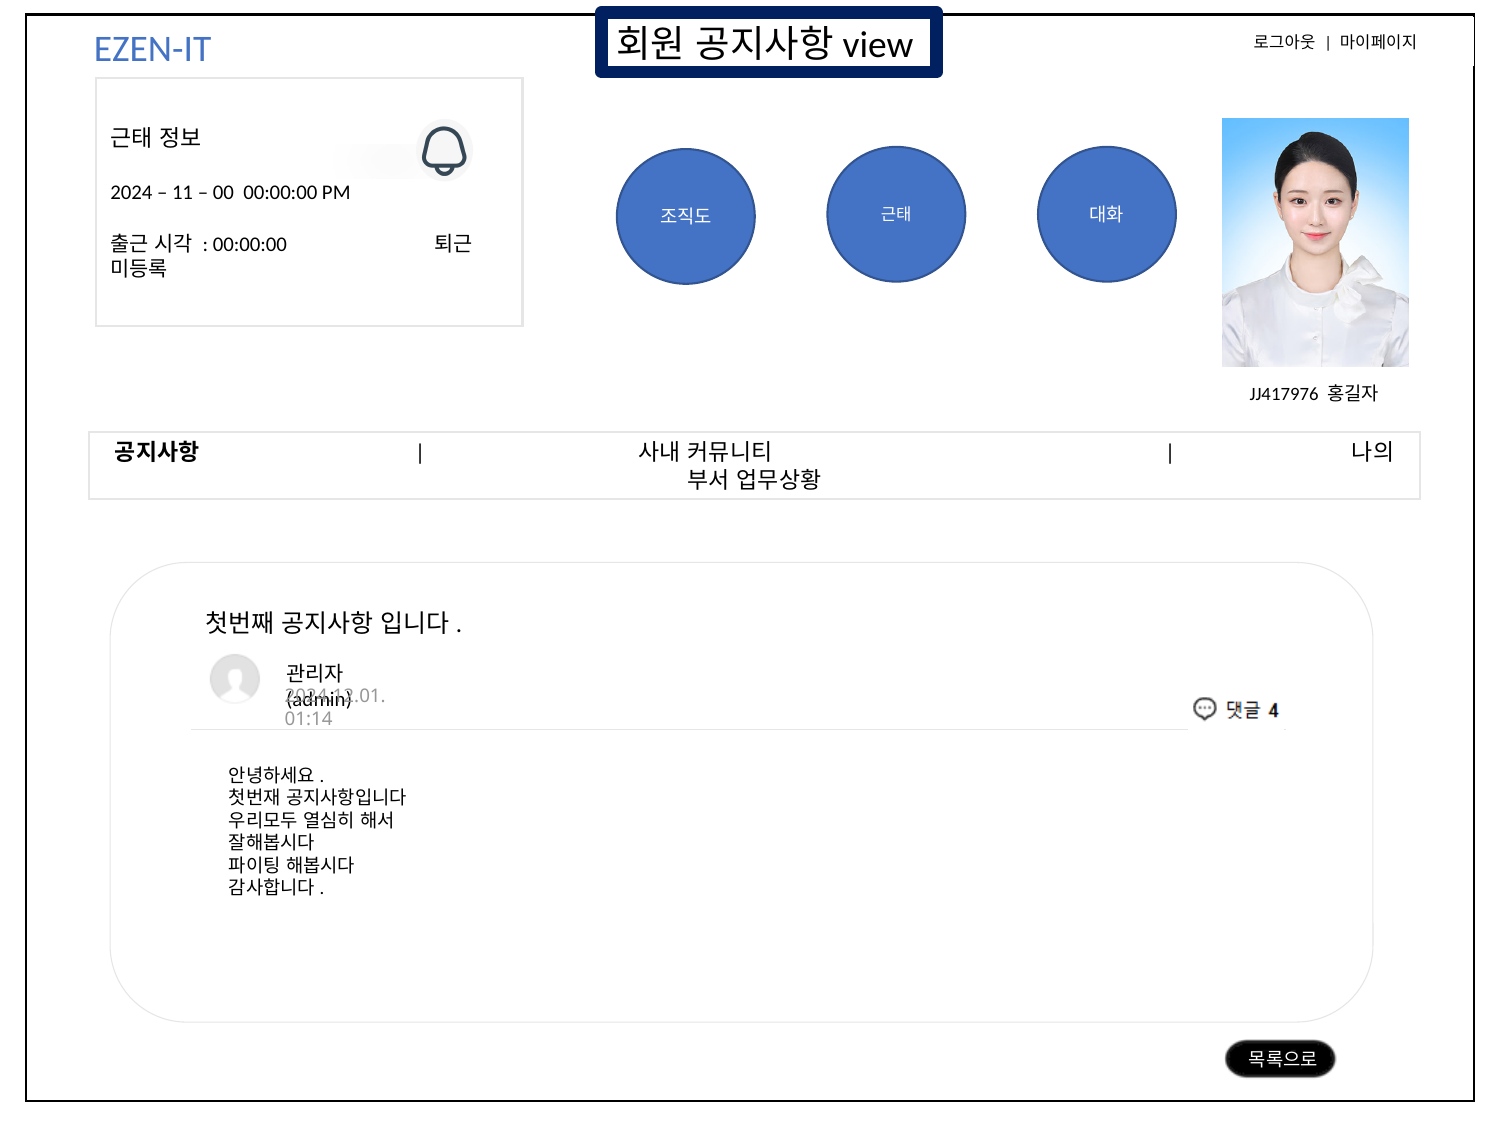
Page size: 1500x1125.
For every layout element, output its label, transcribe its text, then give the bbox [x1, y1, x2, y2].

text_box EZEN-IT [79, 16, 237, 77]
text_box - [109, 561, 1375, 1024]
picture [1188, 692, 1284, 730]
text_box 로그아웃 | 마이페이지 [1197, 17, 1474, 66]
text_box 회원 공지사항view [601, 12, 937, 73]
text_box 근태 [826, 145, 967, 283]
text_box [25, 13, 1475, 1102]
text_box 조직도 [615, 148, 756, 285]
text_box 첫번째 공지사항 입니다. [191, 600, 616, 645]
text_box 2024.12.01. 01:14 [269, 676, 448, 729]
text_box 근태 정보 2024 – 11 – 00 00:00:00 PM 출근 시각 : 00:00:00 퇴근 미등록 [95, 77, 524, 327]
picture [416, 118, 474, 182]
text_box 안녕하세요. 첫번재 공지사항입니다 우리모두 열심히 해서 잘해봅시다 파이팅 해봅시다 감사합니다. [214, 756, 1223, 929]
picture [206, 646, 267, 708]
text_box 관리자(admin) [271, 652, 427, 676]
picture [1224, 1039, 1343, 1081]
picture [1222, 118, 1409, 367]
text_box 공지사항 | 사내 커뮤니티 | 나의 부서 업무상황 [88, 431, 1421, 500]
text_box 대화 [1036, 145, 1177, 283]
text_box JJ417976 홍길자 [1201, 374, 1428, 412]
text_box 2024.12.01. 01:14 [269, 730, 448, 736]
